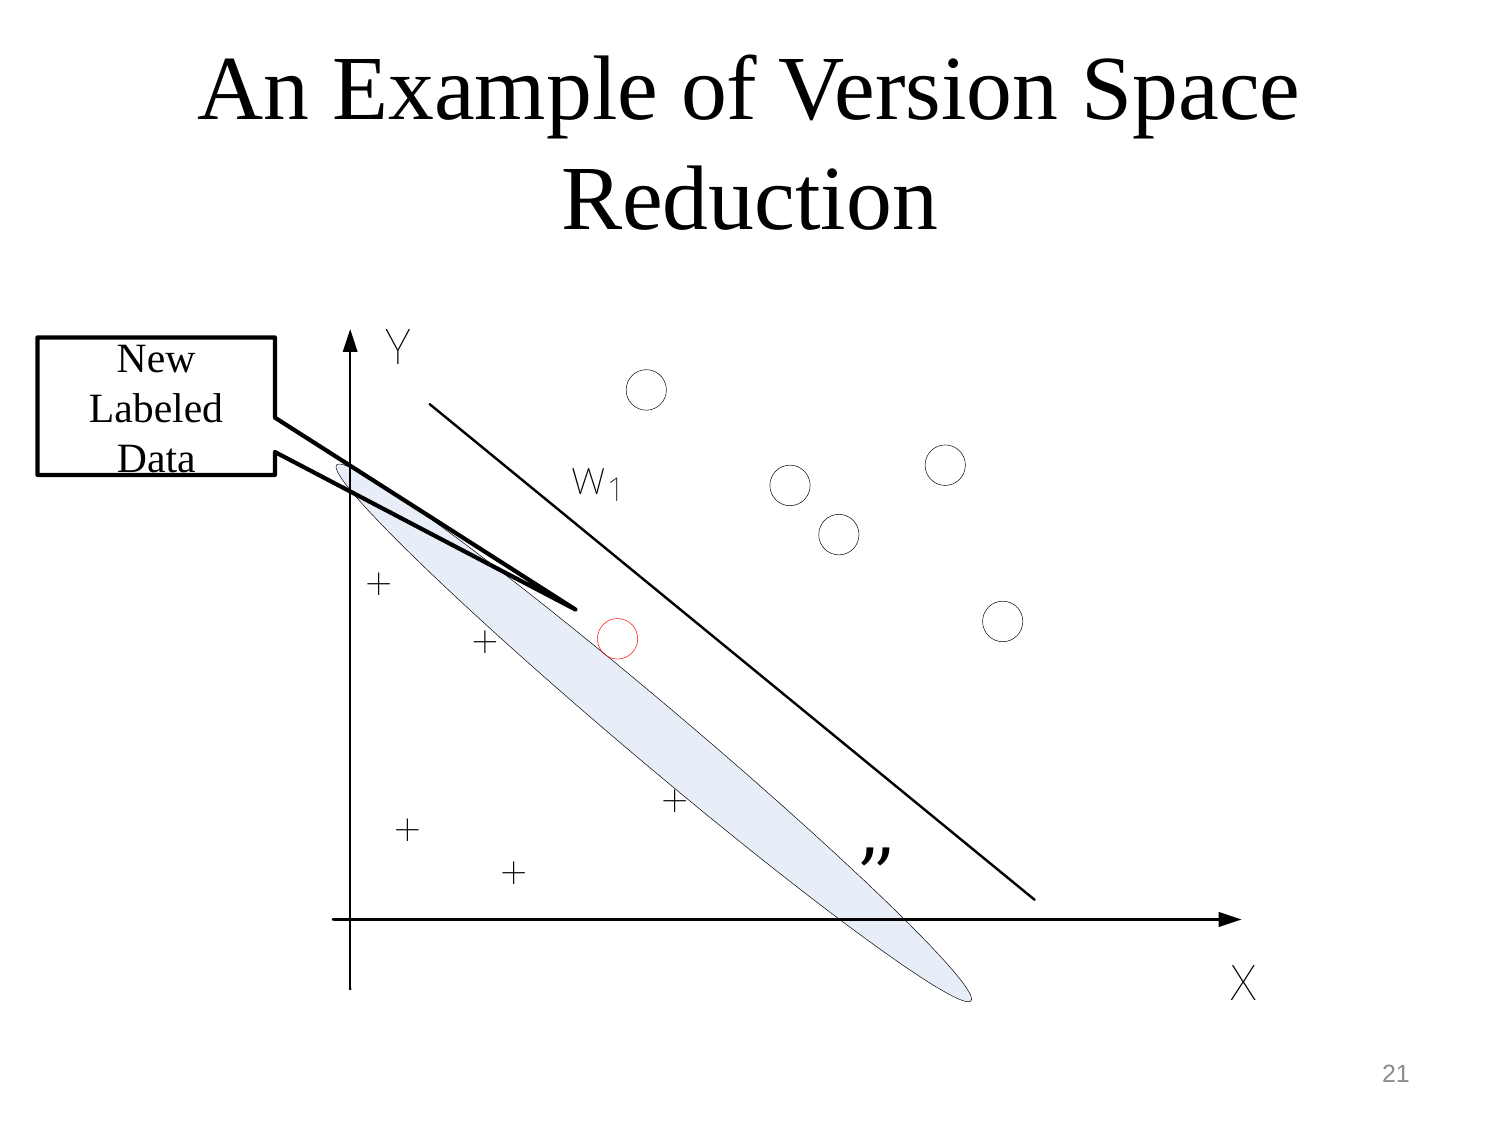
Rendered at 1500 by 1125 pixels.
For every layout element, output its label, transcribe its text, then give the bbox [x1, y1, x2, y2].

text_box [306, 285, 1326, 1051]
title An Example of Version Space Reduction [112, 62, 1388, 213]
text_box New Labeled Data [35, 335, 301, 478]
slide_number 21 [1074, 1042, 1425, 1103]
